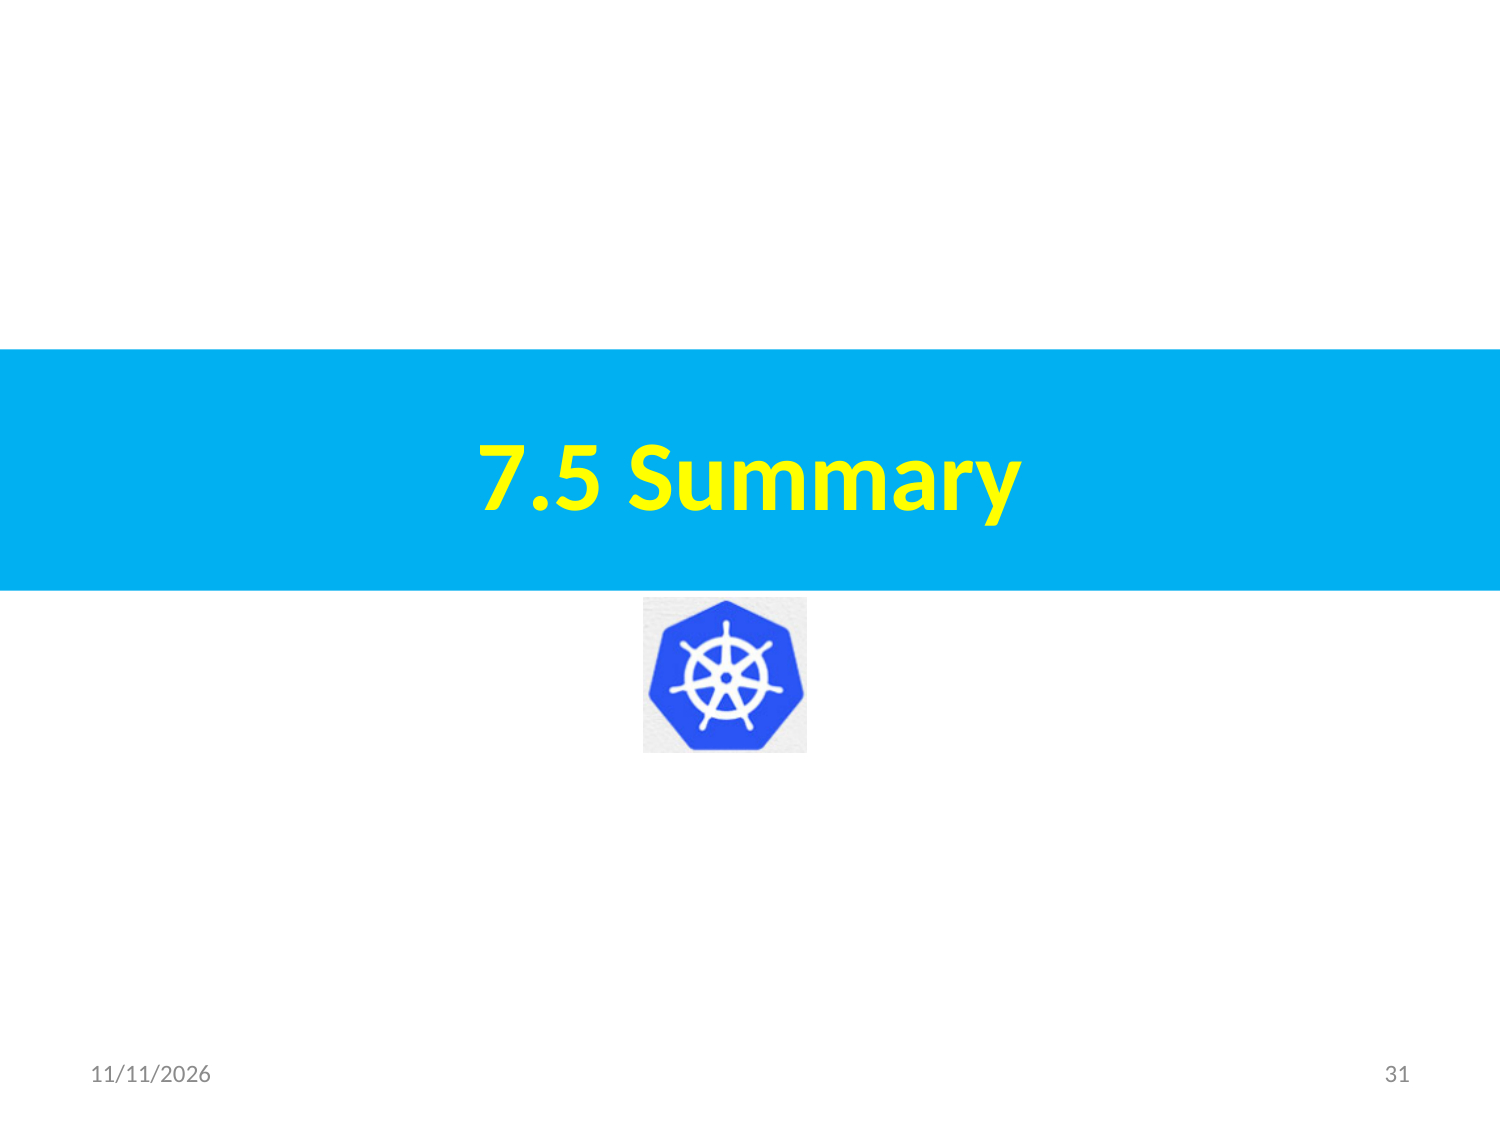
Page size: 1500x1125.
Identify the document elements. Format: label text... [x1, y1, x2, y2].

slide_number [75, 1042, 425, 1103]
picture [643, 596, 807, 753]
title 7.5 Summary [0, 349, 1500, 591]
slide_number 31 [1074, 1042, 1425, 1103]
